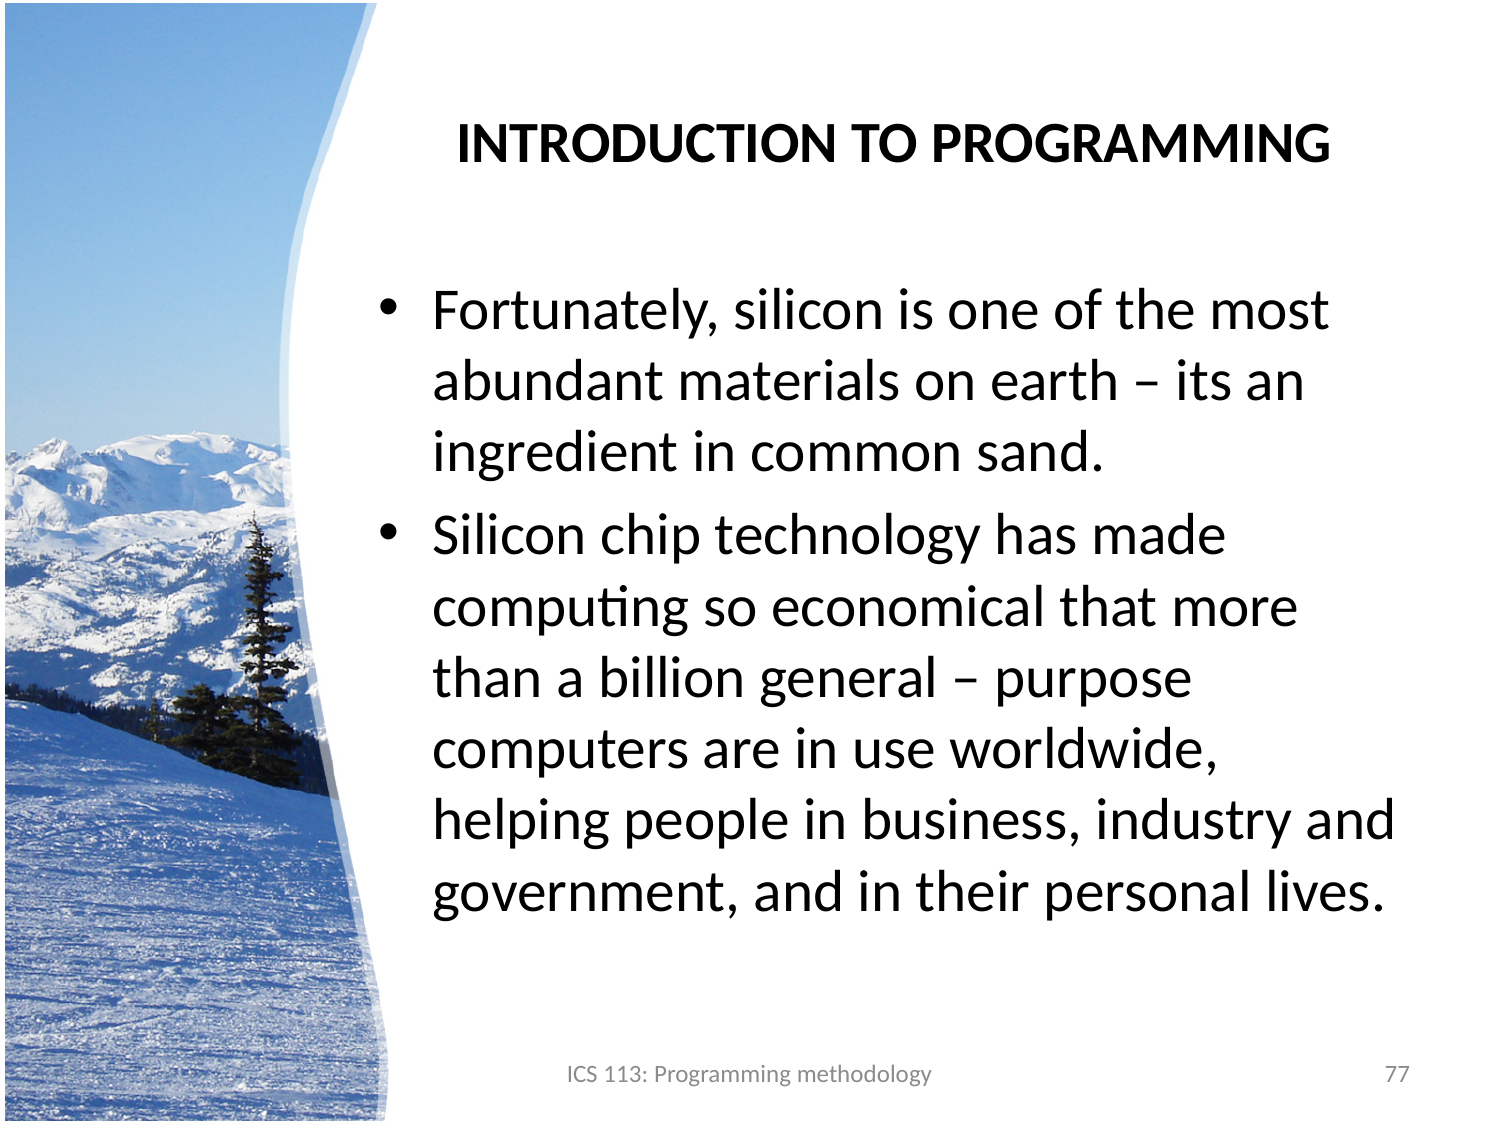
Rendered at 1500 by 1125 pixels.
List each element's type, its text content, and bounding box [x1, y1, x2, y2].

picture [0, 0, 1500, 1125]
footer ICS 113: Programming methodology [512, 1042, 988, 1103]
list Fortunately, silicon is one of the most abundant materials on earth – its an ingredient in common sand. Silicon chip technology has made computing so economical that more than a billion general – purpose computers are in use worldwide, helping people in business, industry and government, and in their personal lives. [363, 262, 1426, 1006]
slide_number 77 [1074, 1042, 1425, 1103]
title INTRODUCTION TO PROGRAMMING [363, 44, 1426, 233]
